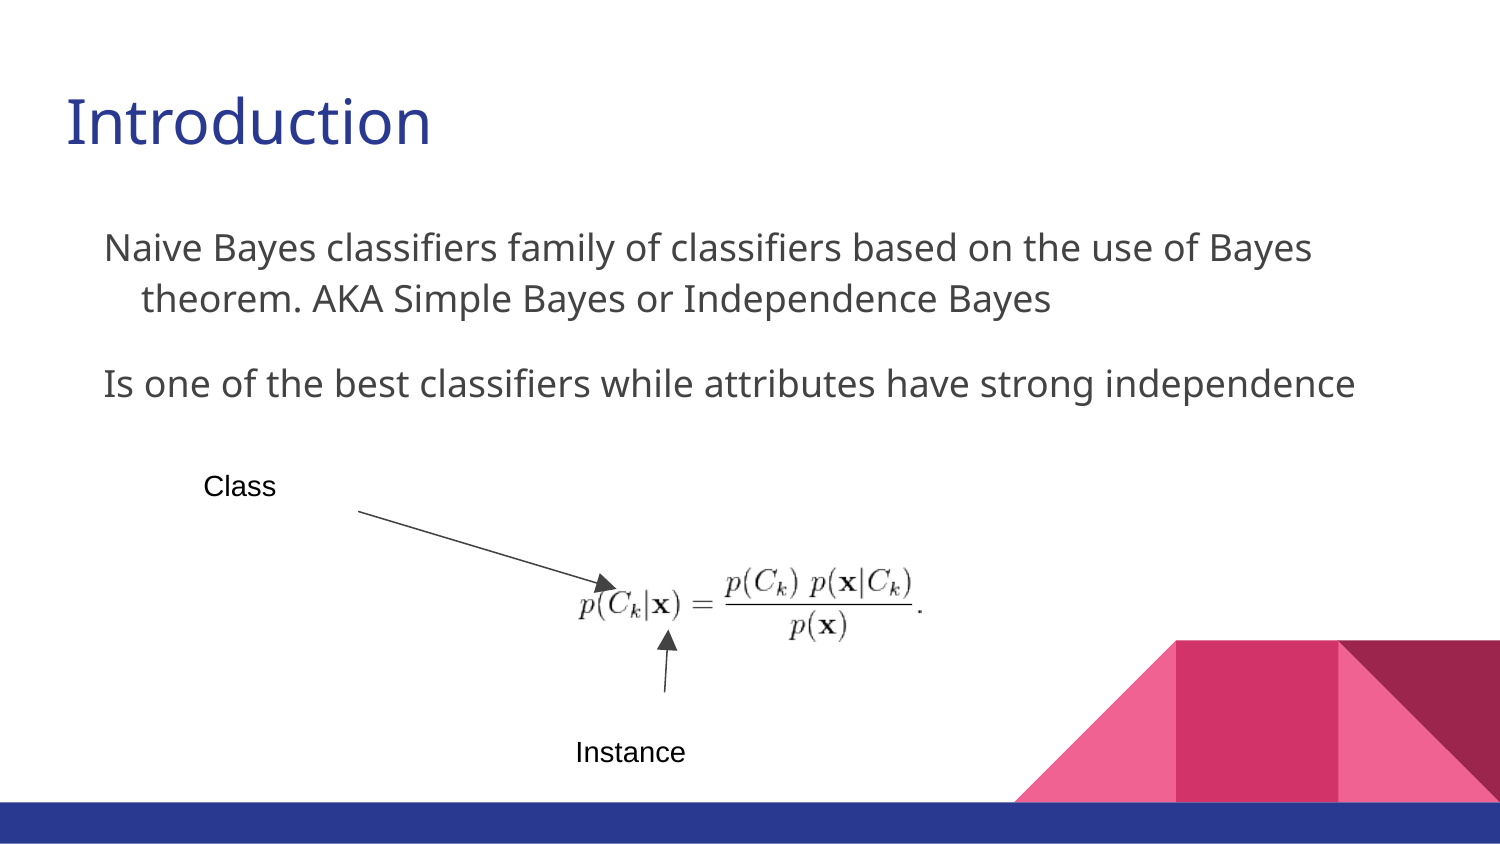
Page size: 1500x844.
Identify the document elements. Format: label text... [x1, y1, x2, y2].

list Naive Bayes classifiers family of classifiers based on the use of Bayes theorem. AKA Simple Bayes or Independence Bayes Is one of the best classifiers while attributes have strong independence [51, 201, 1449, 750]
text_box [664, 629, 669, 693]
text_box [357, 511, 617, 590]
text_box Instance [560, 718, 725, 763]
text_box Class [188, 452, 383, 504]
title Introduction [51, 67, 1449, 167]
picture [578, 565, 922, 642]
